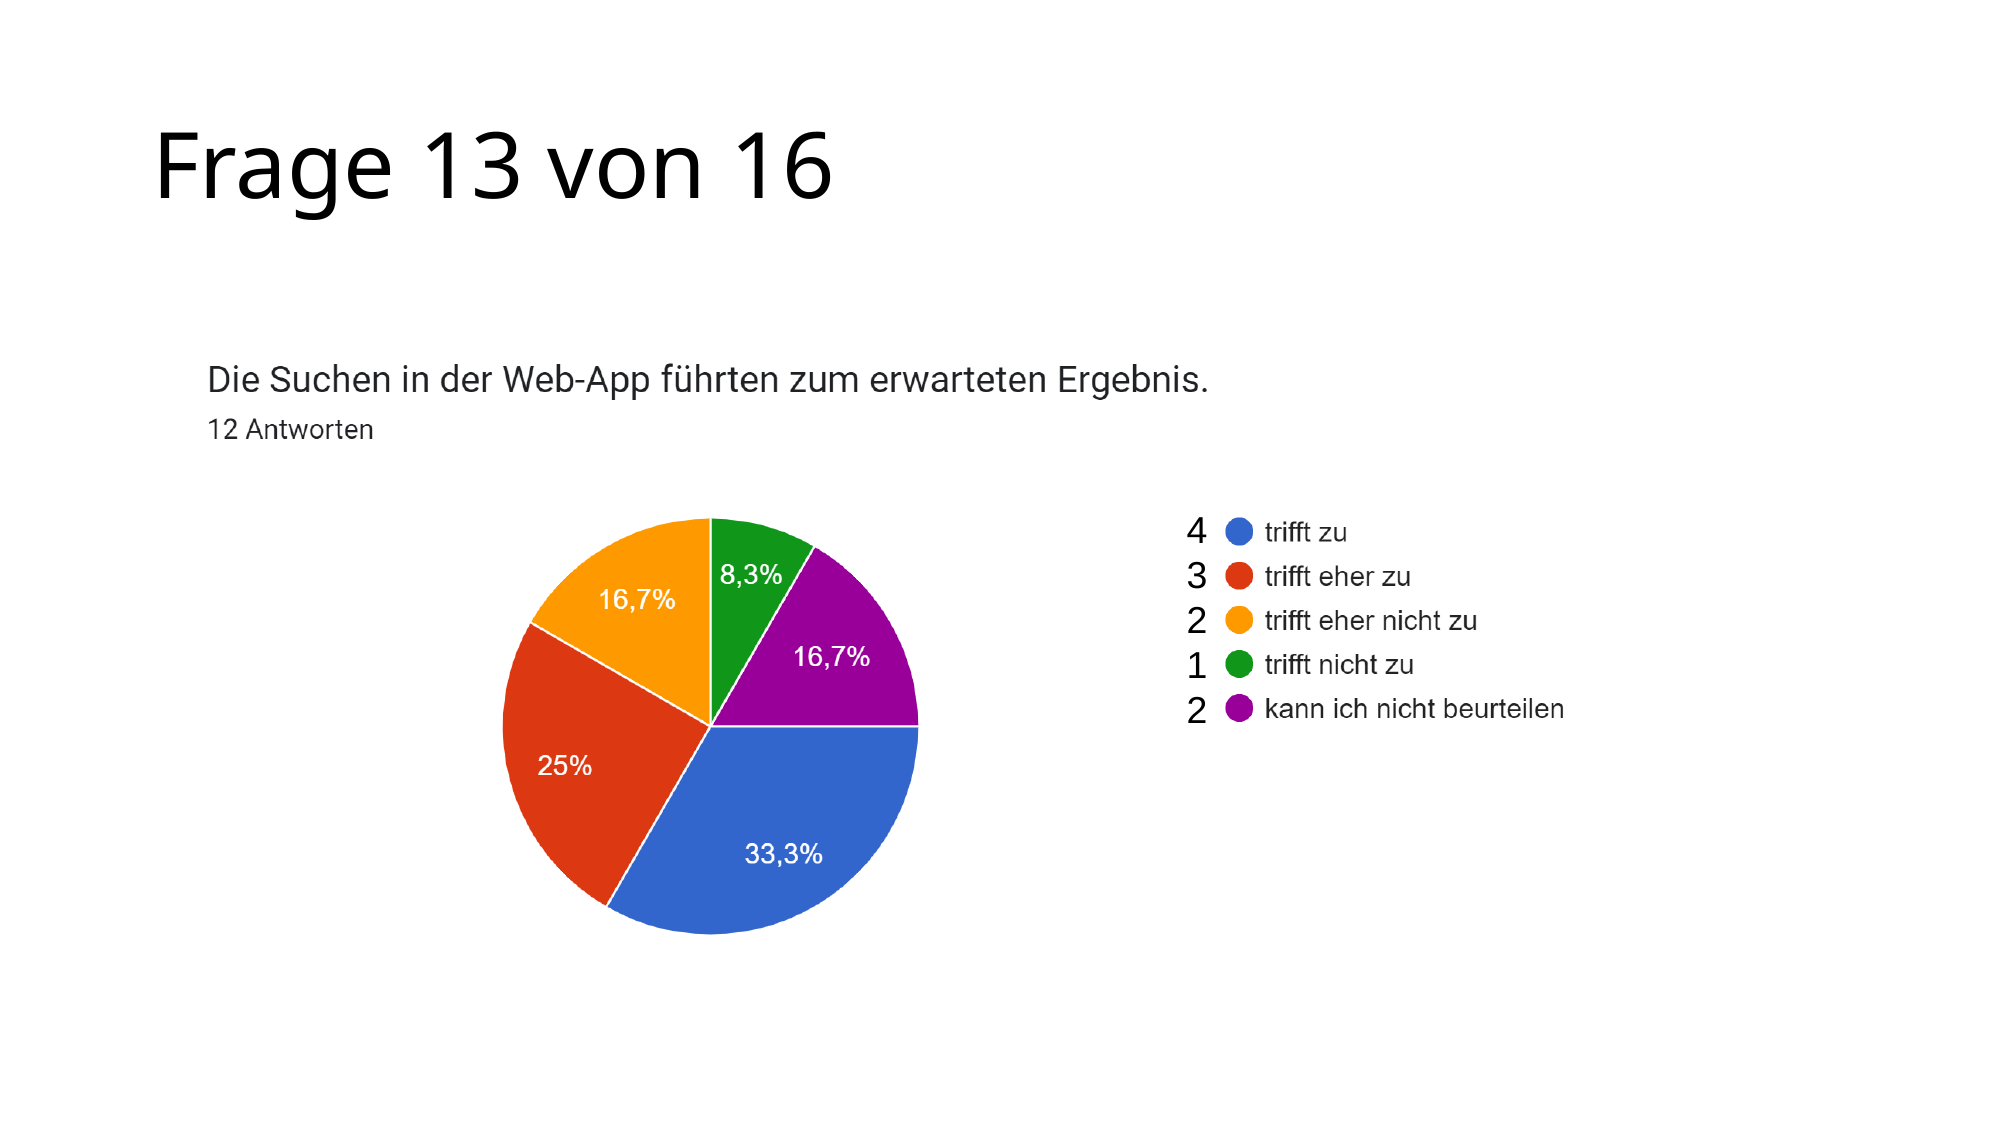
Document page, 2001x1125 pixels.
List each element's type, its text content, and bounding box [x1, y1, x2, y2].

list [151, 299, 1849, 1014]
title Frage 13 von 16 [137, 59, 1863, 278]
